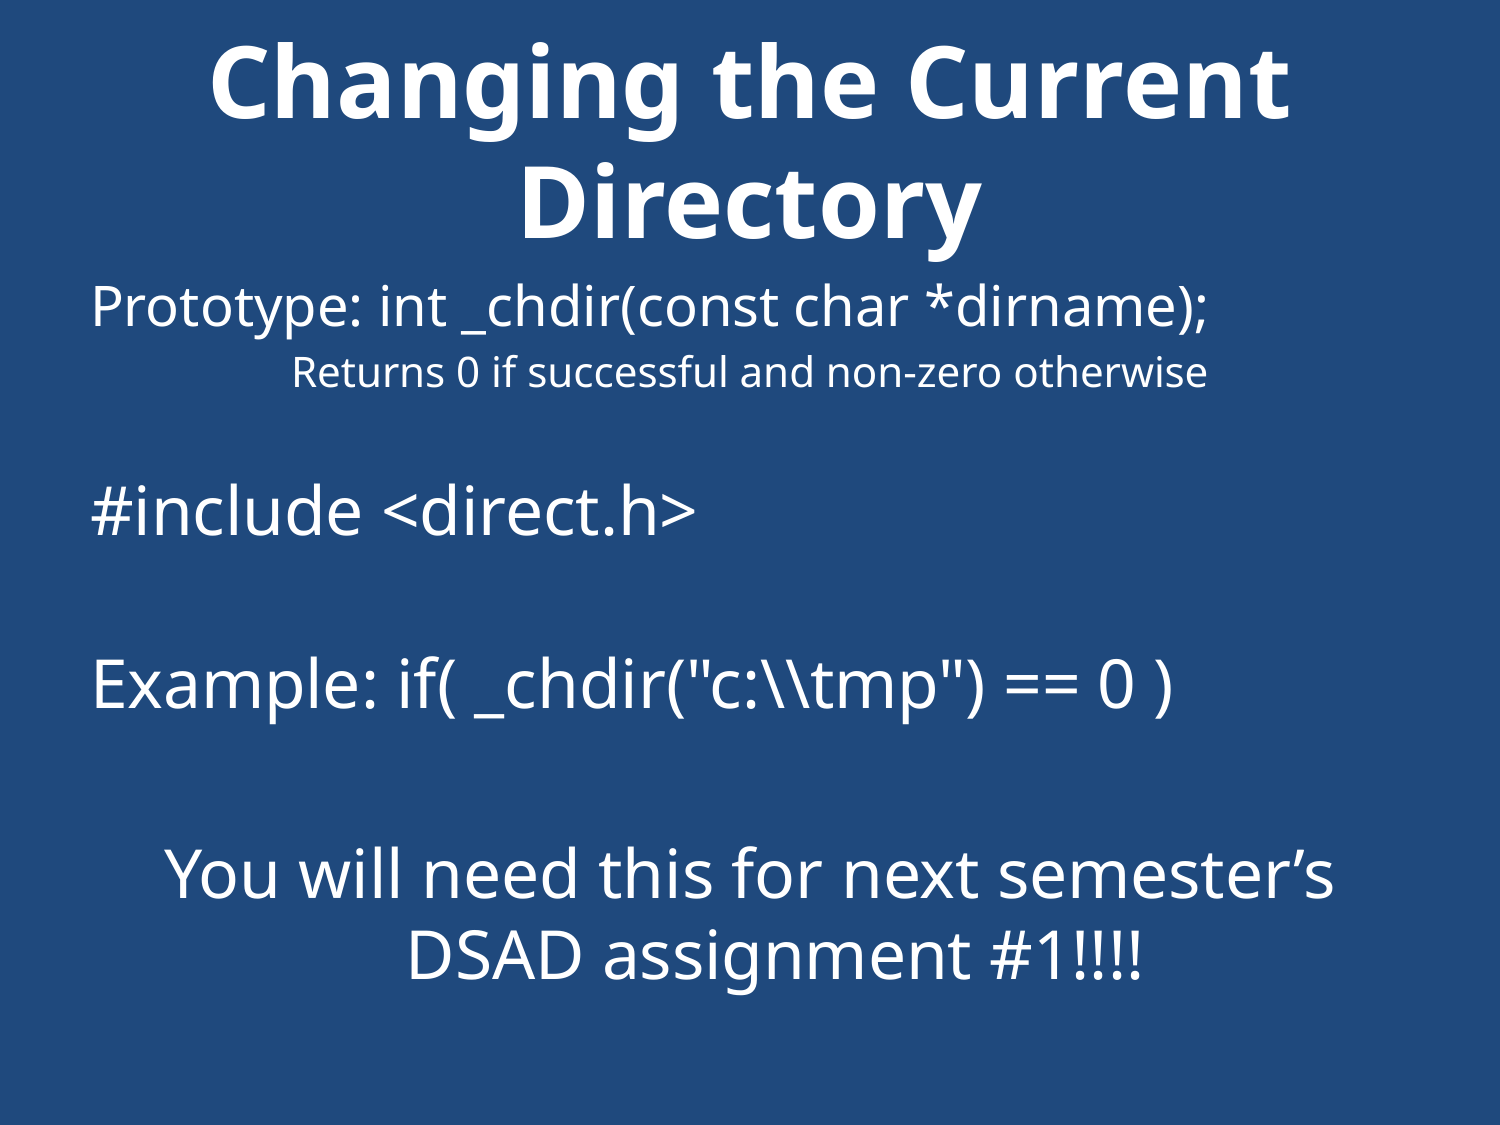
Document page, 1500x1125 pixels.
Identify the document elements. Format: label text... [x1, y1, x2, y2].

list Prototype: int _chdir(const char *dirname); Returns 0 if successful and non-zero otherwise #include <direct.h> Example: if( _chdir("c:\\tmp") == 0 ) You will need this for next semester’s DSAD assignment #1!!!! [75, 262, 1425, 1005]
title Changing the Current Directory [75, 45, 1425, 233]
